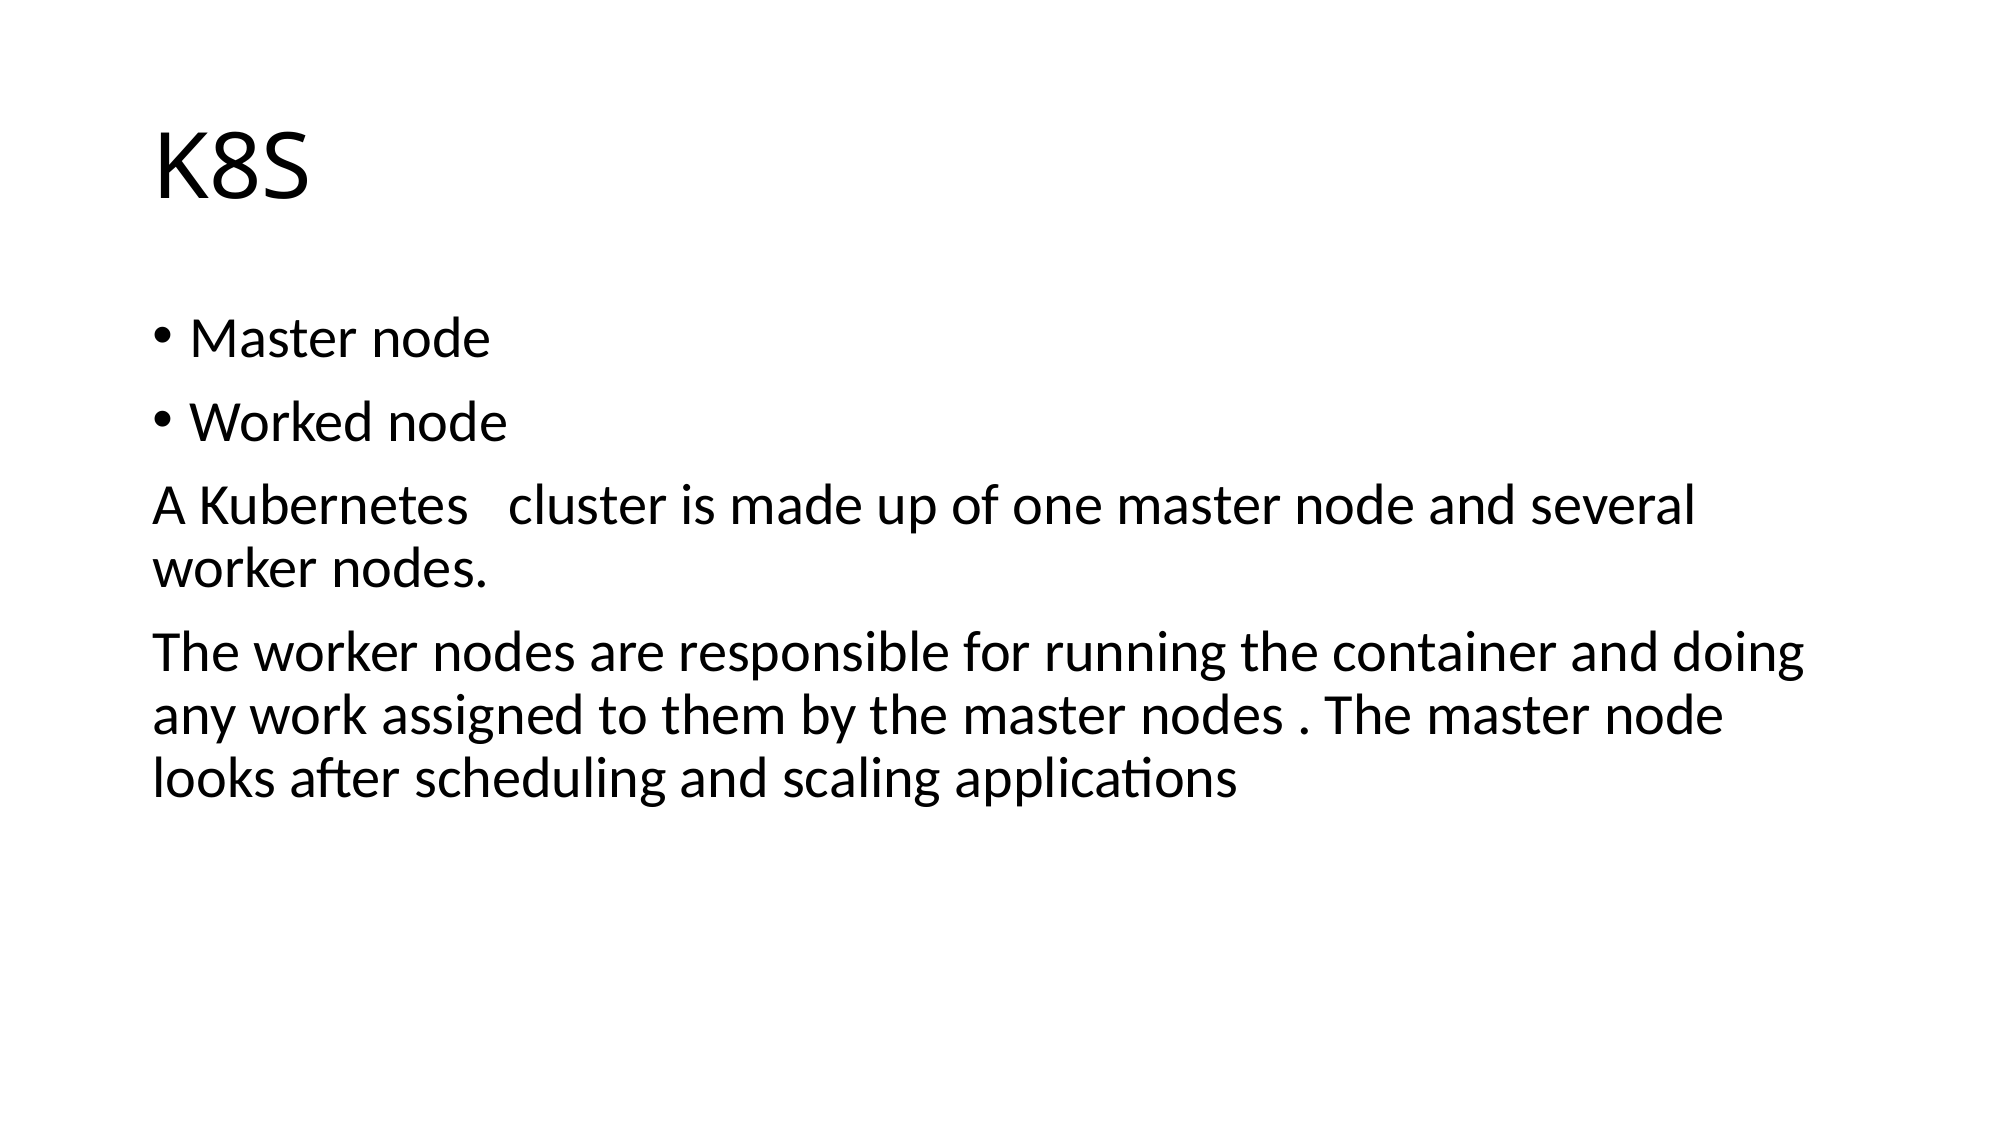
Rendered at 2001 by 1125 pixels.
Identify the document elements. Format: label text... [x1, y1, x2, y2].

list Master node Worked node A Kubernetes cluster is made up of one master node and several worker nodes. The worker nodes are responsible for running the container and doing any work assigned to them by the master nodes . The master node looks after scheduling and scaling applications [137, 299, 1863, 1014]
title K8S [137, 59, 1863, 278]
